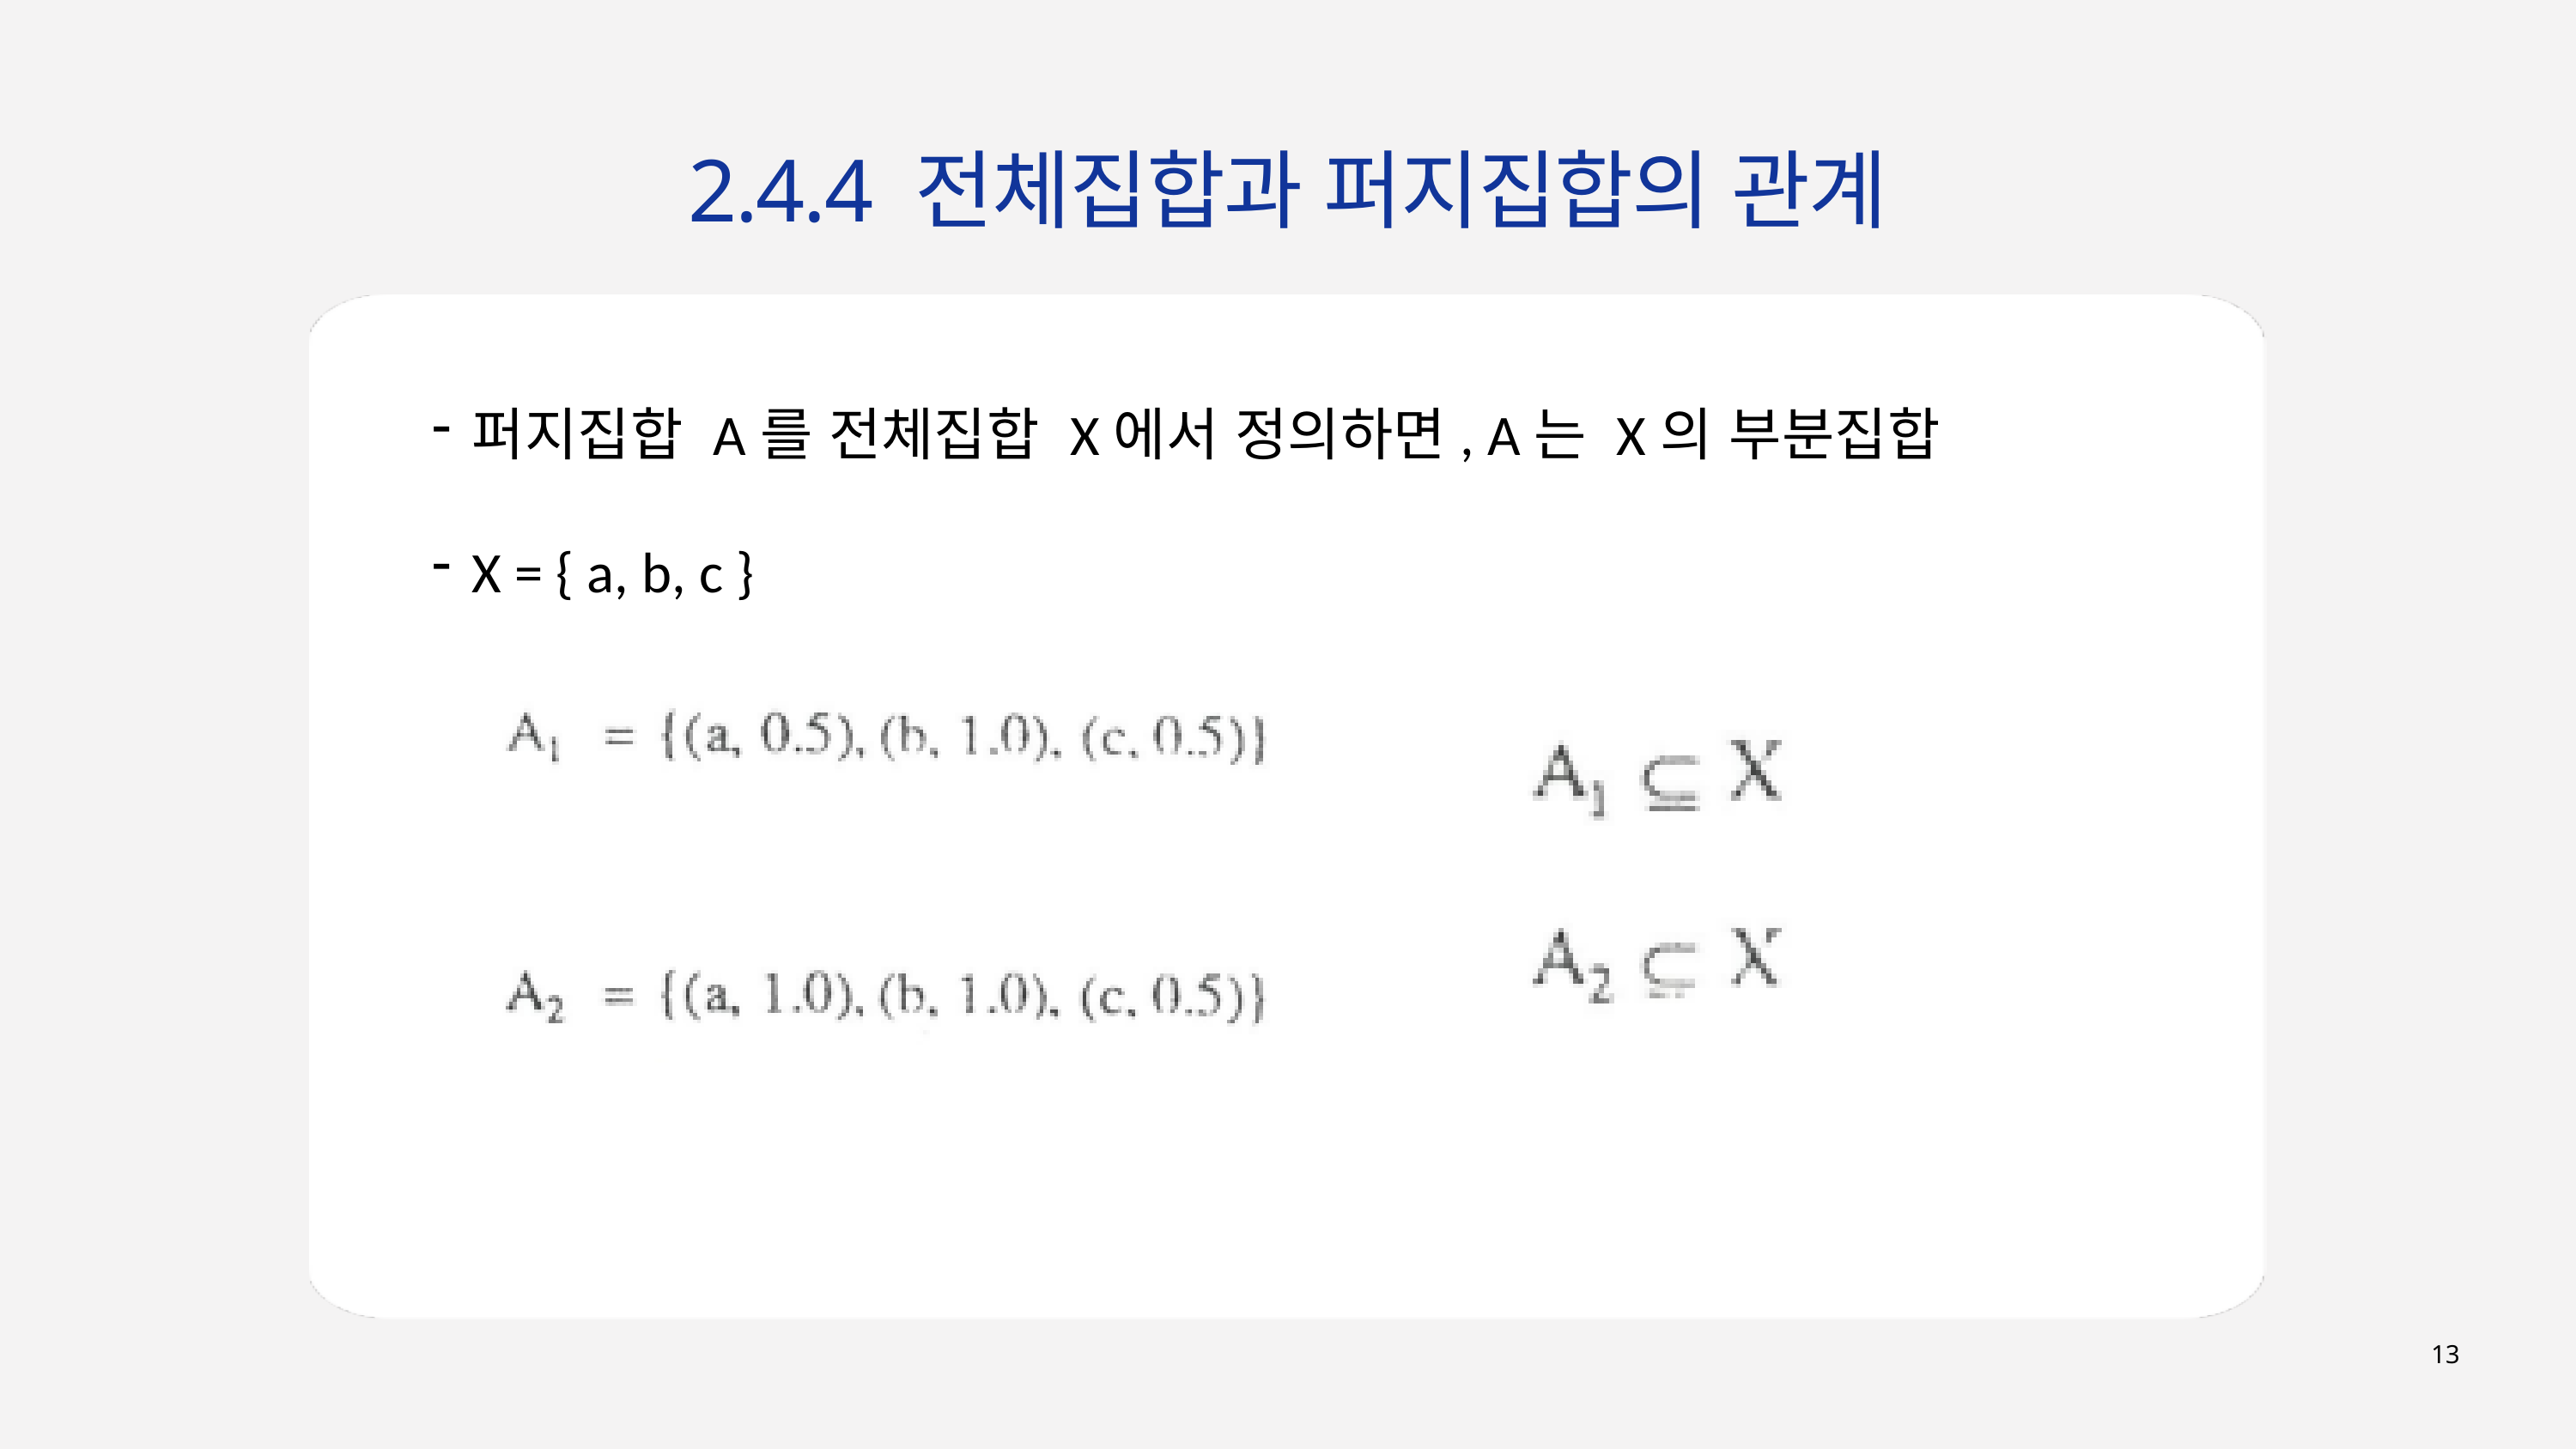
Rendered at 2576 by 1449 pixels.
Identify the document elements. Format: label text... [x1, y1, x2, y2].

text_box 13 [2385, 1331, 2473, 1375]
text_box 2.4.4 전체집합과 퍼지집합의 관계 [309, 130, 2267, 246]
picture [1513, 704, 1848, 1040]
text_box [309, 294, 2267, 1319]
picture [485, 681, 1291, 1064]
